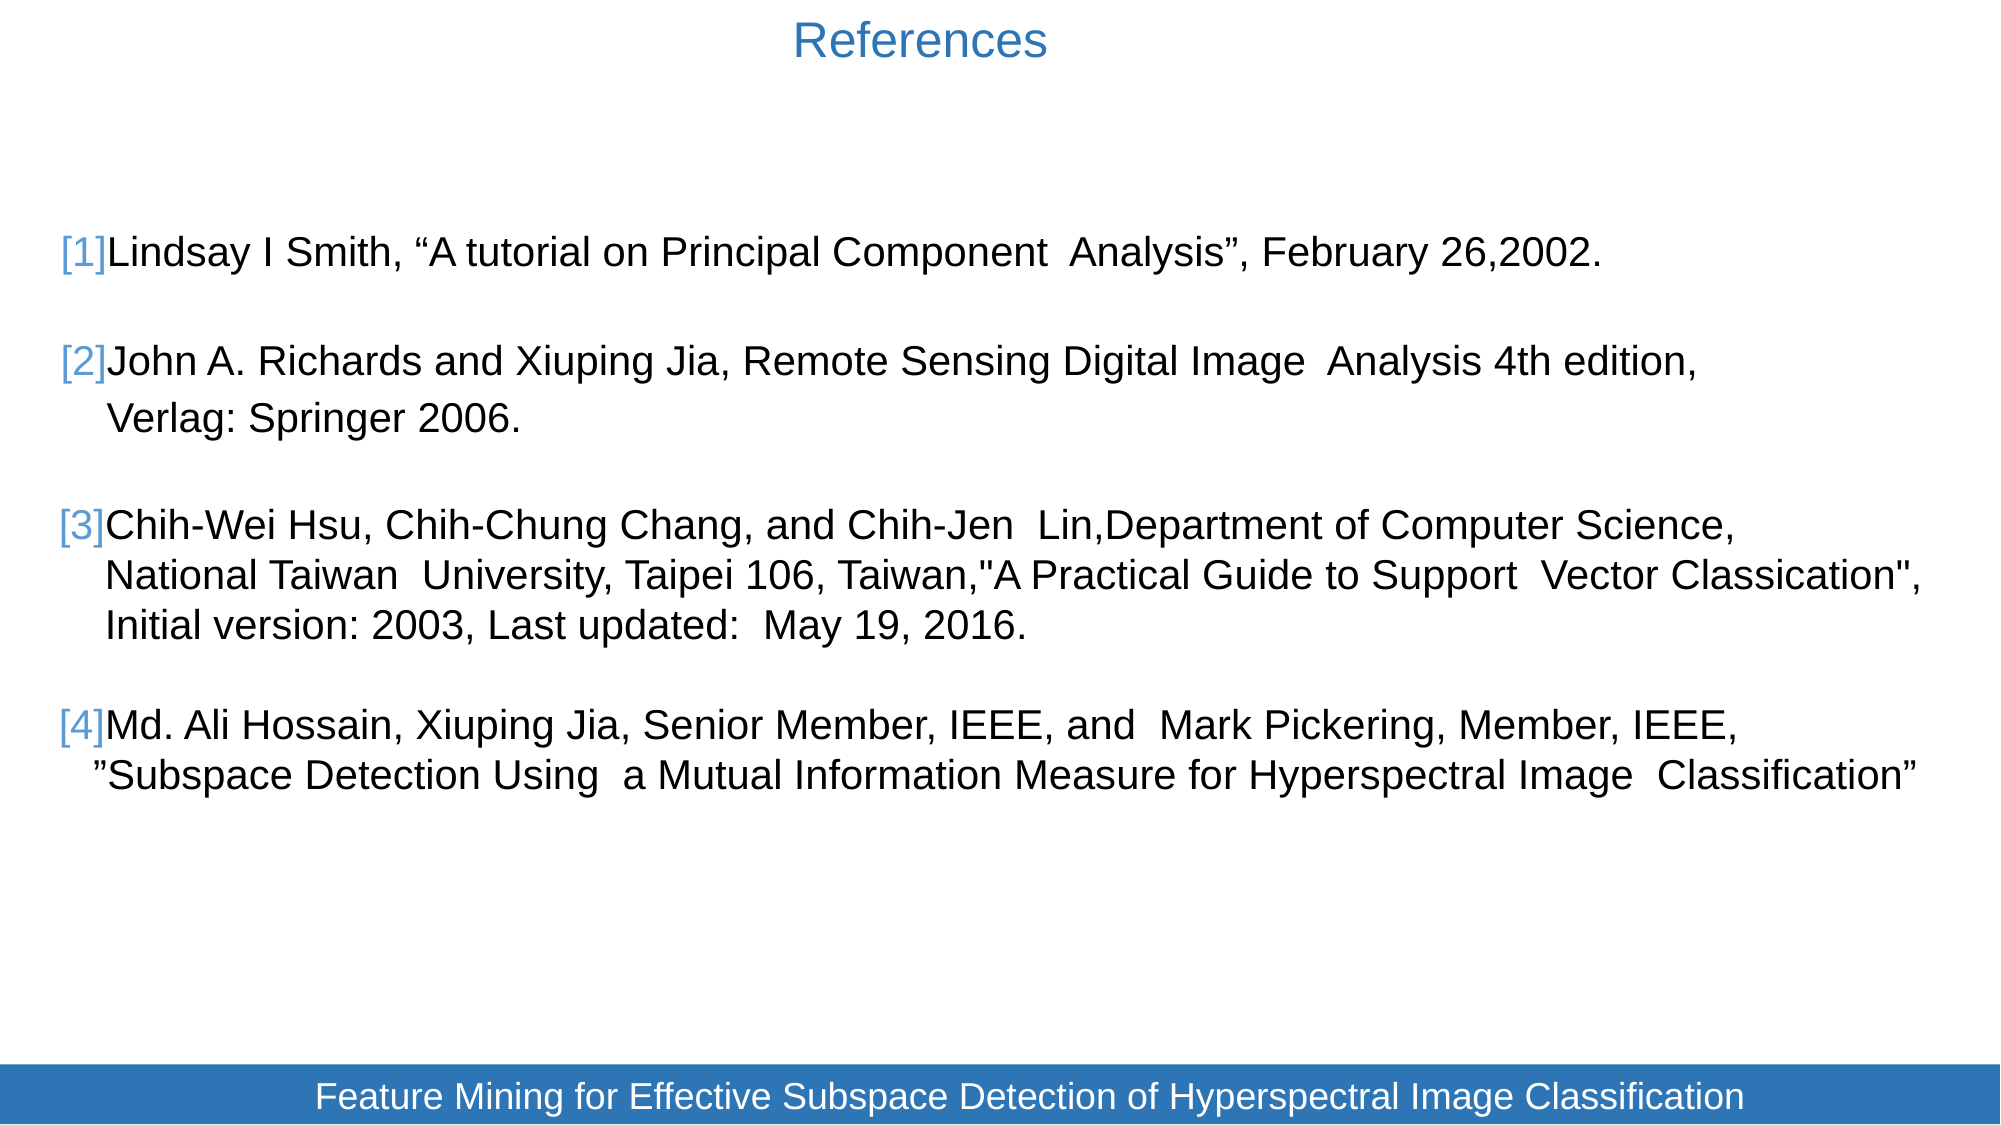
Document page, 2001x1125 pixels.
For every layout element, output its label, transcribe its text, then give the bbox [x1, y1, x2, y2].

text_box [1]Lindsay I Smith, “A tutorial on Principal Component Analysis”, February 26,2002. [2]John A. Richards and Xiuping Jia, Remote Sensing Digital Image Analysis 4th edition, Verlag: Springer 2006. [3]Chih-Wei Hsu, Chih-Chung Chang, and Chih-Jen Lin,Department of Computer Science, National Taiwan University, Taipei 106, Taiwan,"A Practical Guide to Support Vector Classication", Initial version: 2003, Last updated: May 19, 2016. [4]Md. Ali Hossain, Xiuping Jia, Senior Member, IEEE, and Mark Pickering, Member, IEEE, ”Subspace Detection Using a Mutual Information Measure for Hyperspectral Image Classification” [43, 216, 1976, 906]
text_box References [0, 0, 2000, 75]
text_box Feature Mining for Effective Subspace Detection of Hyperspectral Image Classification [0, 1064, 2000, 1125]
